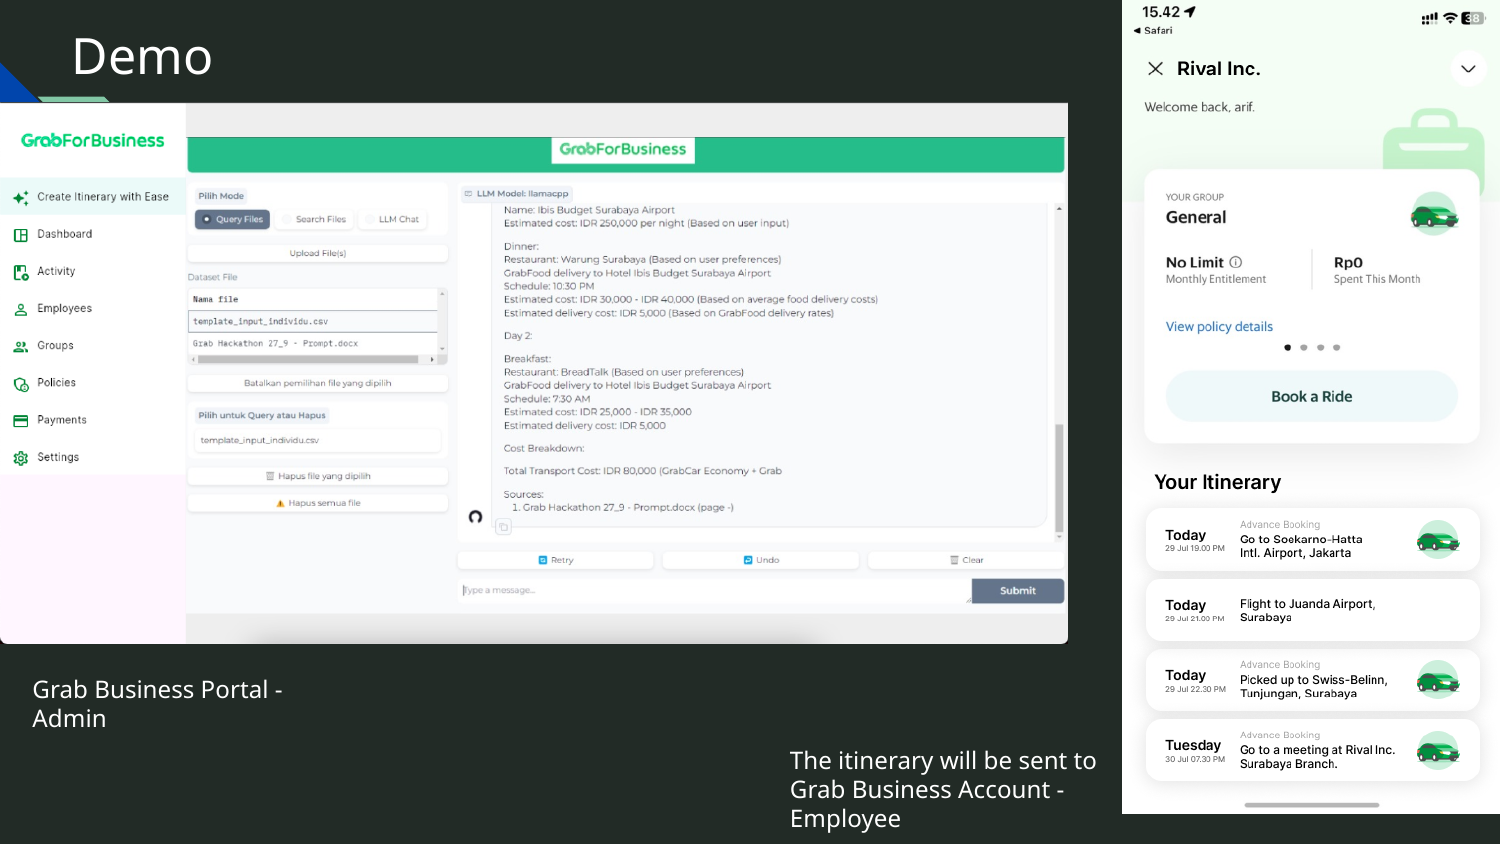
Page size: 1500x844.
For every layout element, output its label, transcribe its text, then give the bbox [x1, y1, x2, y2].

picture [0, 102, 1068, 644]
title The itinerary will be sent to Grab Business Account - Employee [774, 730, 1117, 811]
title Demo [56, 9, 278, 101]
picture [1122, 0, 1500, 815]
title Grab Business Portal - Admin [17, 659, 317, 717]
